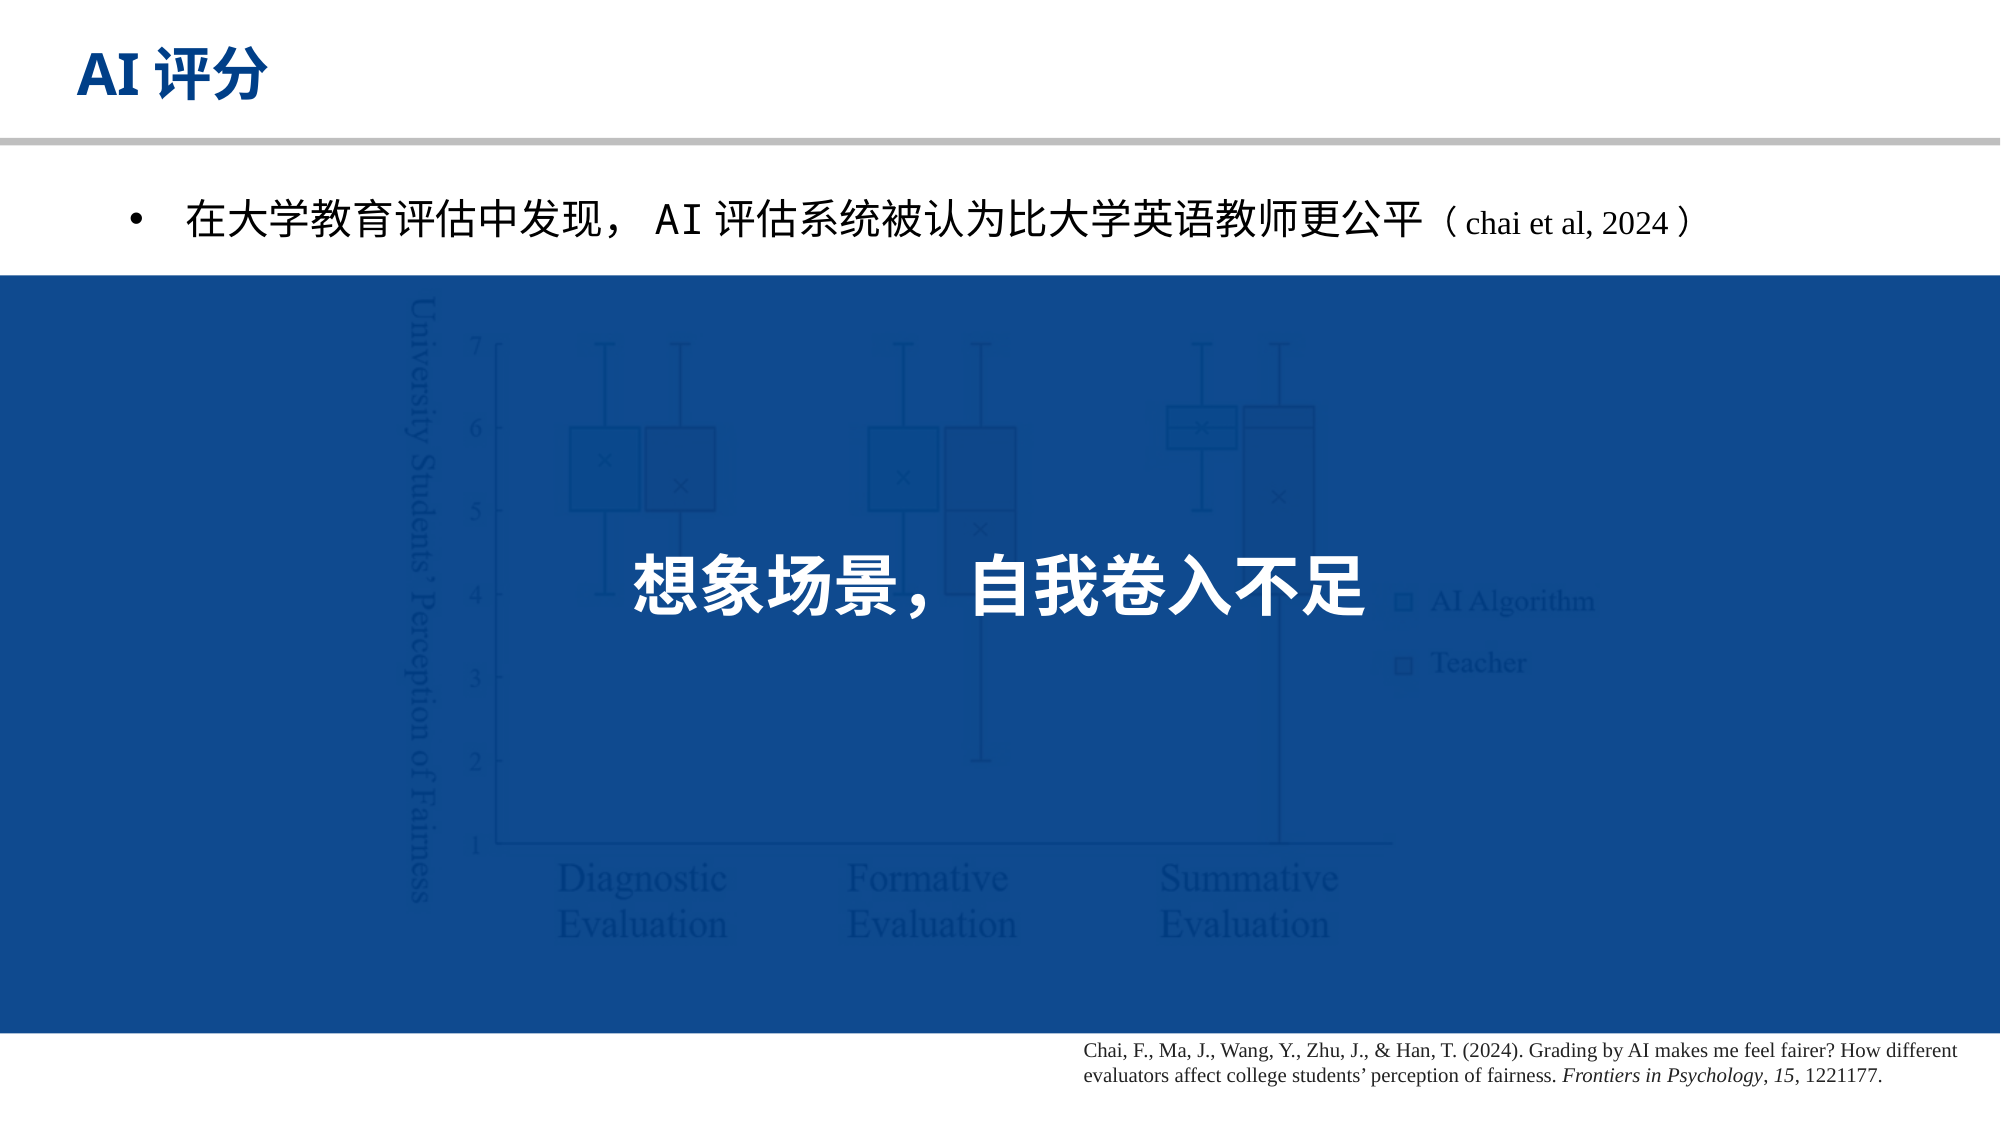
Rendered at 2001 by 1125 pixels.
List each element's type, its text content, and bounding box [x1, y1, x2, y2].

title AI评分 [61, 50, 1464, 102]
picture [396, 288, 1604, 946]
text_box 在大学教育评估中发现，AI评估系统被认为比大学英语教师更公平（chai et al, 2024） [114, 185, 1988, 251]
text_box [0, 274, 2000, 1035]
text_box Chai, F., Ma, J., Wang, Y., Zhu, J., & Han, T. (2024). Grading by AI makes me feel fairer? How different evaluators affect college students’ perception of fairness. Frontiers in Psychology, 15, 1221177. [1068, 1035, 2000, 1095]
